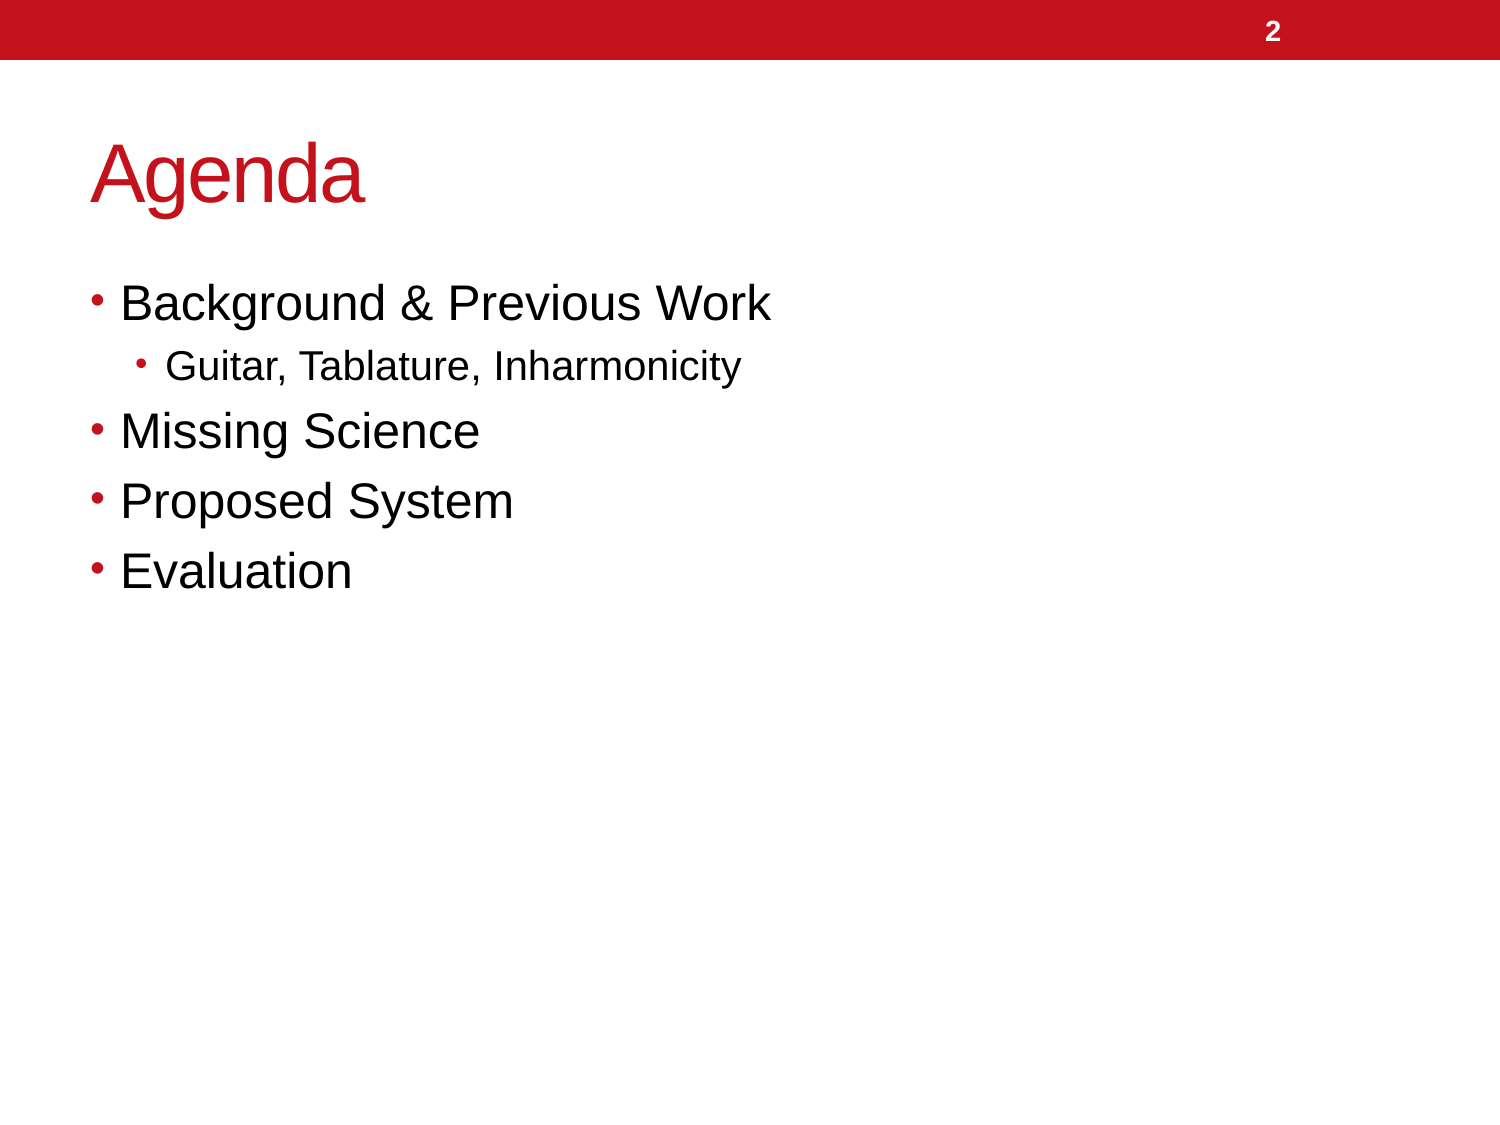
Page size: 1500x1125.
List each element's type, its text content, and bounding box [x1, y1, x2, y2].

slide_number 2 [1250, 3, 1425, 57]
list Background & Previous Work Guitar, Tablature, Inharmonicity Missing Science Proposed System Evaluation [75, 262, 1425, 1063]
title Agenda [75, 87, 1425, 250]
